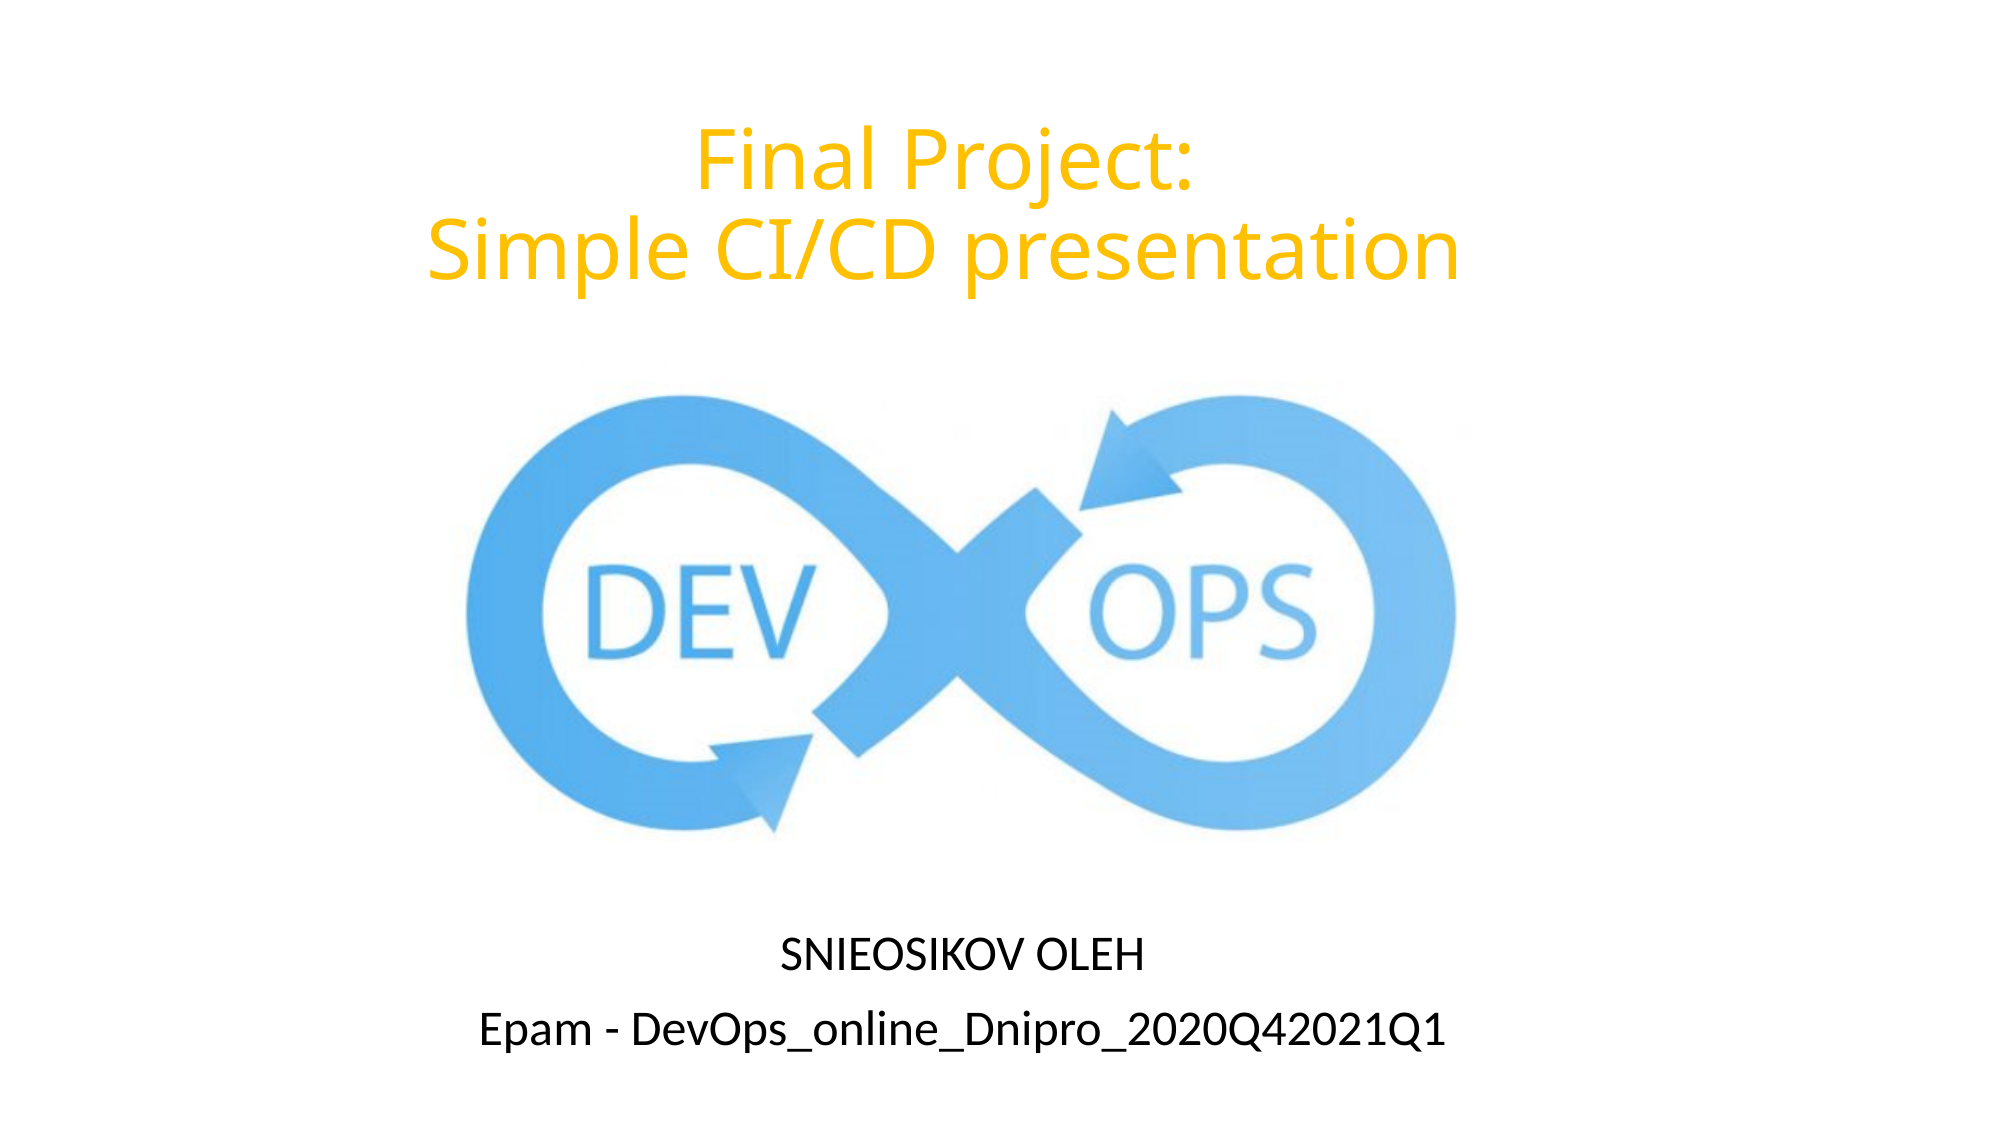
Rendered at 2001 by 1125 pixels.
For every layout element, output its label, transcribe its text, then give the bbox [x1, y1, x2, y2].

title Final Project: Simple CI/CD presentation [195, 16, 1696, 306]
picture [450, 362, 1476, 863]
subtitle SNIEOSIKOV OLEH Epam - DevOps_online_Dnipro_2020Q42021Q1 [212, 919, 1713, 1068]
